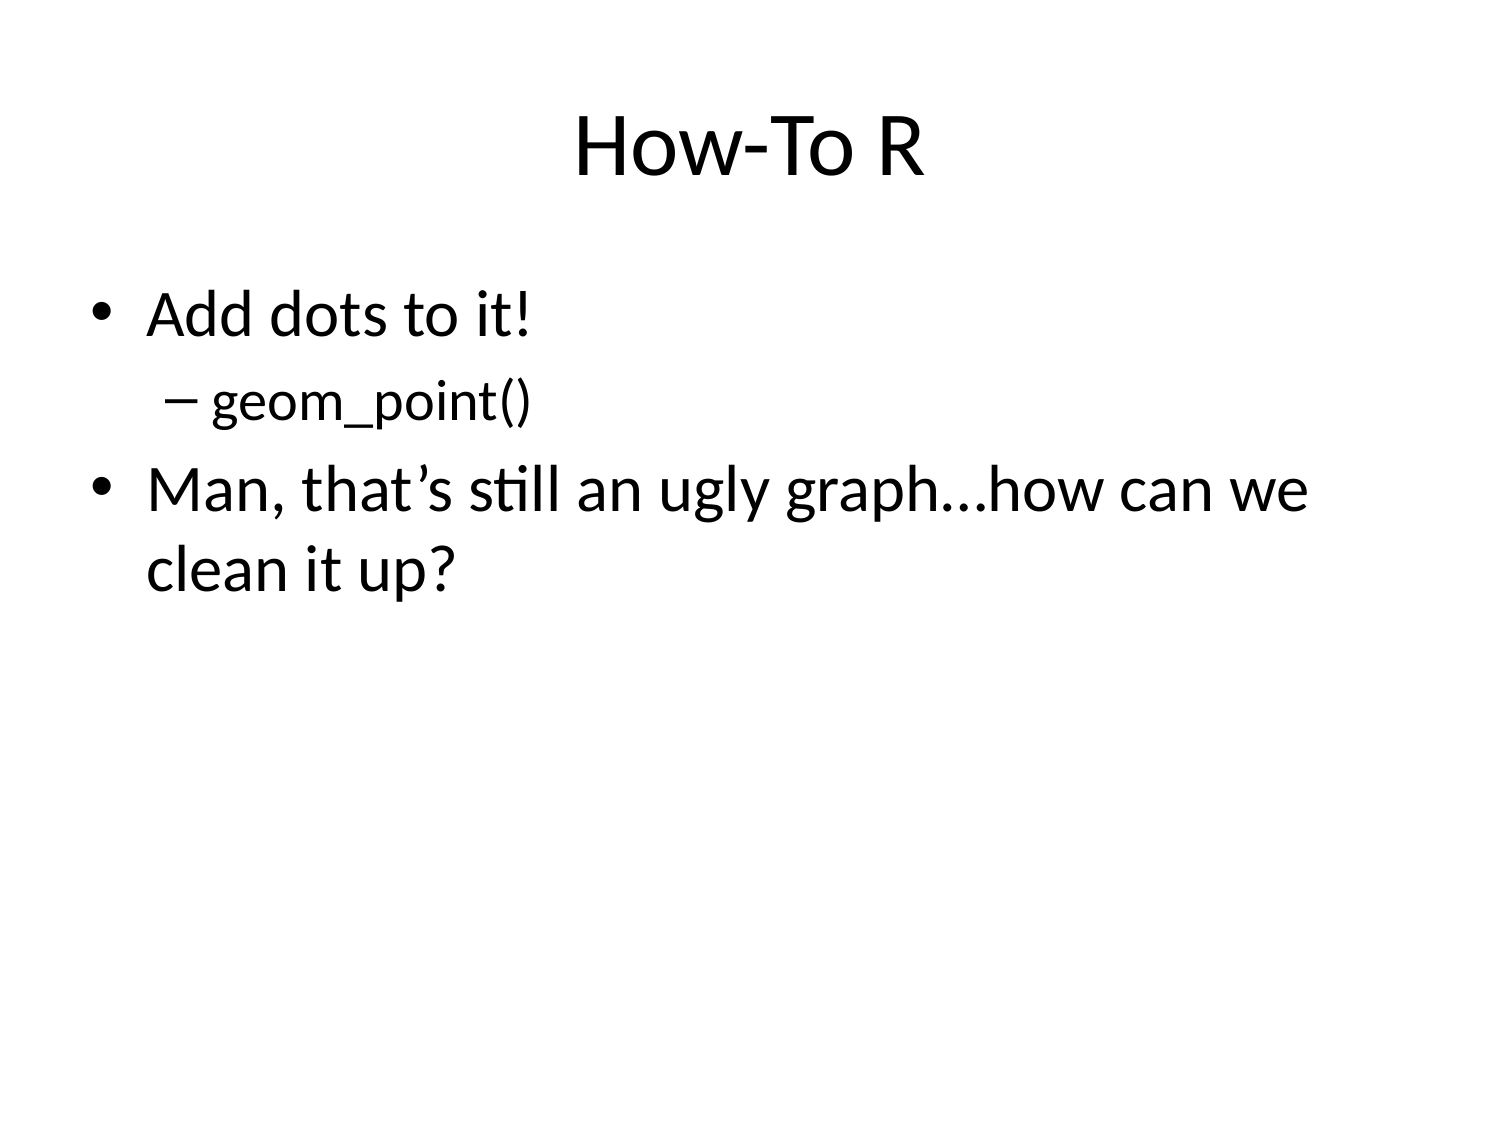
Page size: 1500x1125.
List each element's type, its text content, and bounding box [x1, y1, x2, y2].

list Add dots to it! geom_point() Man, that’s still an ugly graph…how can we clean it up? [75, 262, 1425, 1005]
title How-To R [75, 45, 1425, 233]
